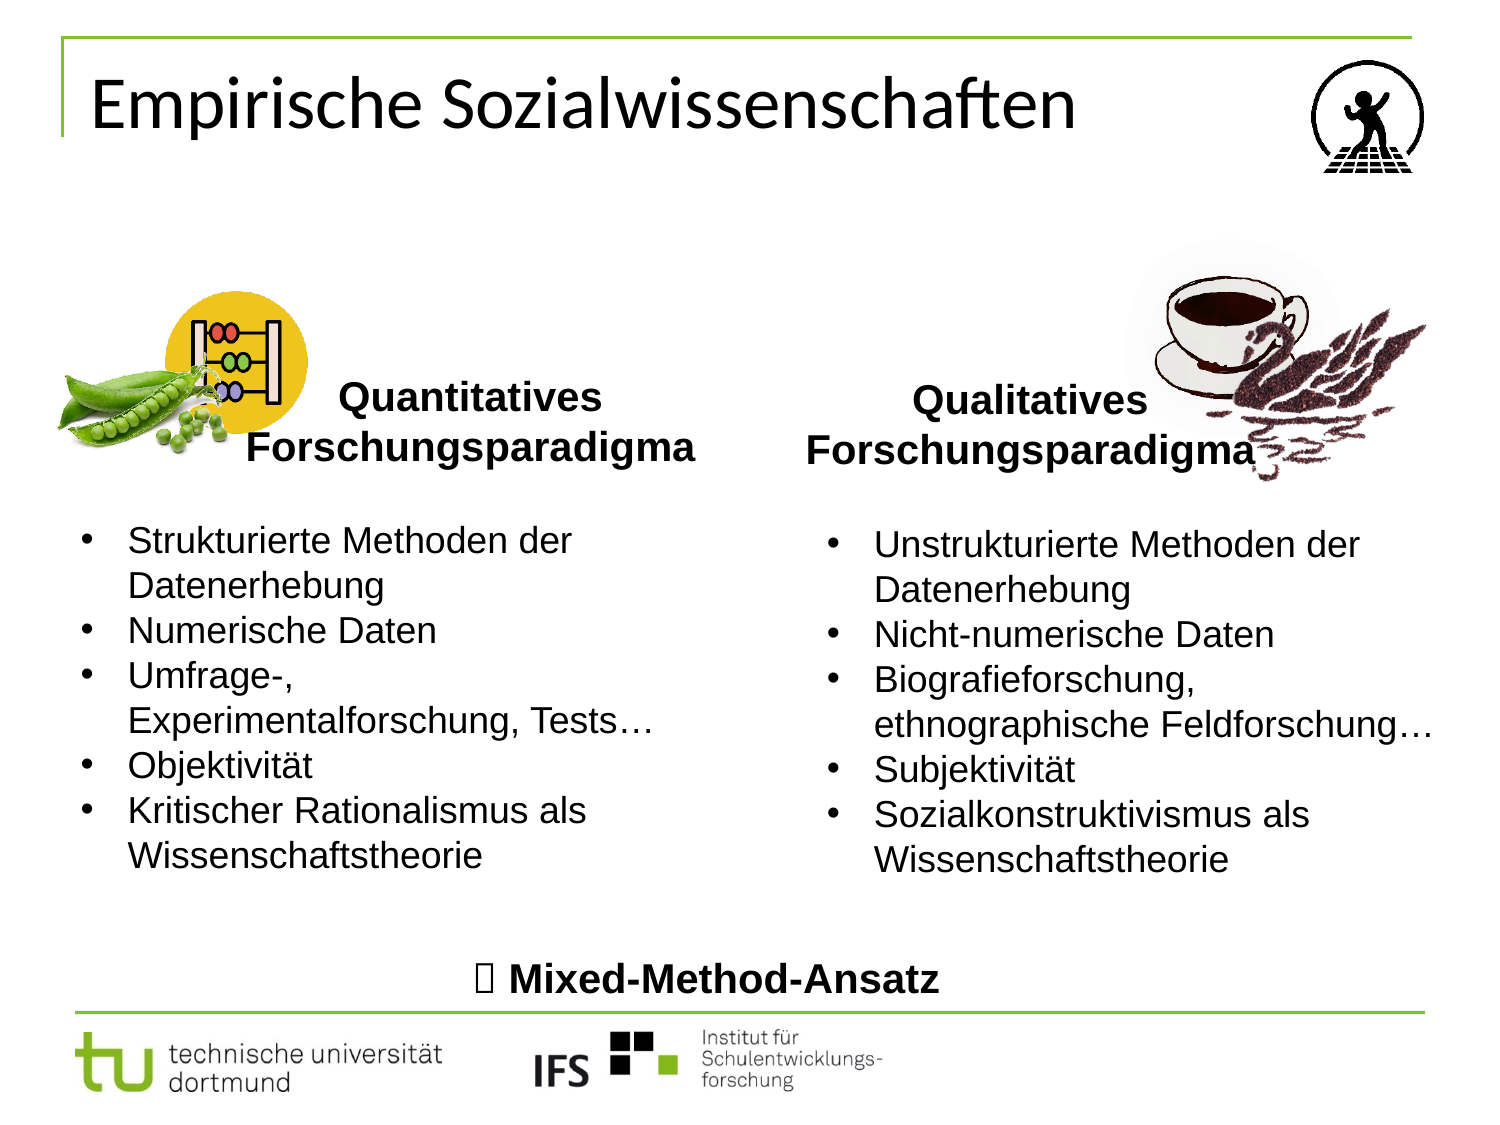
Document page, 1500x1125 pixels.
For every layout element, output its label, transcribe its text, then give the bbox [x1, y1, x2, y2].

title Empirische Sozialwissenschaften [75, 45, 1425, 233]
text_box Strukturierte Methoden der Datenerhebung Numerische Daten Umfrage-, Experimentalforschung, Tests… Objektivität Kritischer Rationalismus als Wissenschaftstheorie [0, 508, 712, 929]
picture [75, 1032, 442, 1092]
picture [40, 290, 308, 473]
text_box Unstrukturierte Methoden der Datenerhebung Nicht-numerische Daten Biografieforschung, ethnographische Feldforschung… Subjektivität Sozialkonstruktivismus als Wissenschaftstheorie [737, 513, 1458, 933]
text_box Quantitatives Forschungsparadigma [229, 369, 712, 501]
text_box  Mixed-Method-Ansatz [457, 944, 956, 1010]
picture [525, 1023, 888, 1100]
picture [1092, 208, 1458, 533]
text_box Qualitatives Forschungsparadigma [798, 372, 1087, 437]
picture [1311, 60, 1425, 174]
